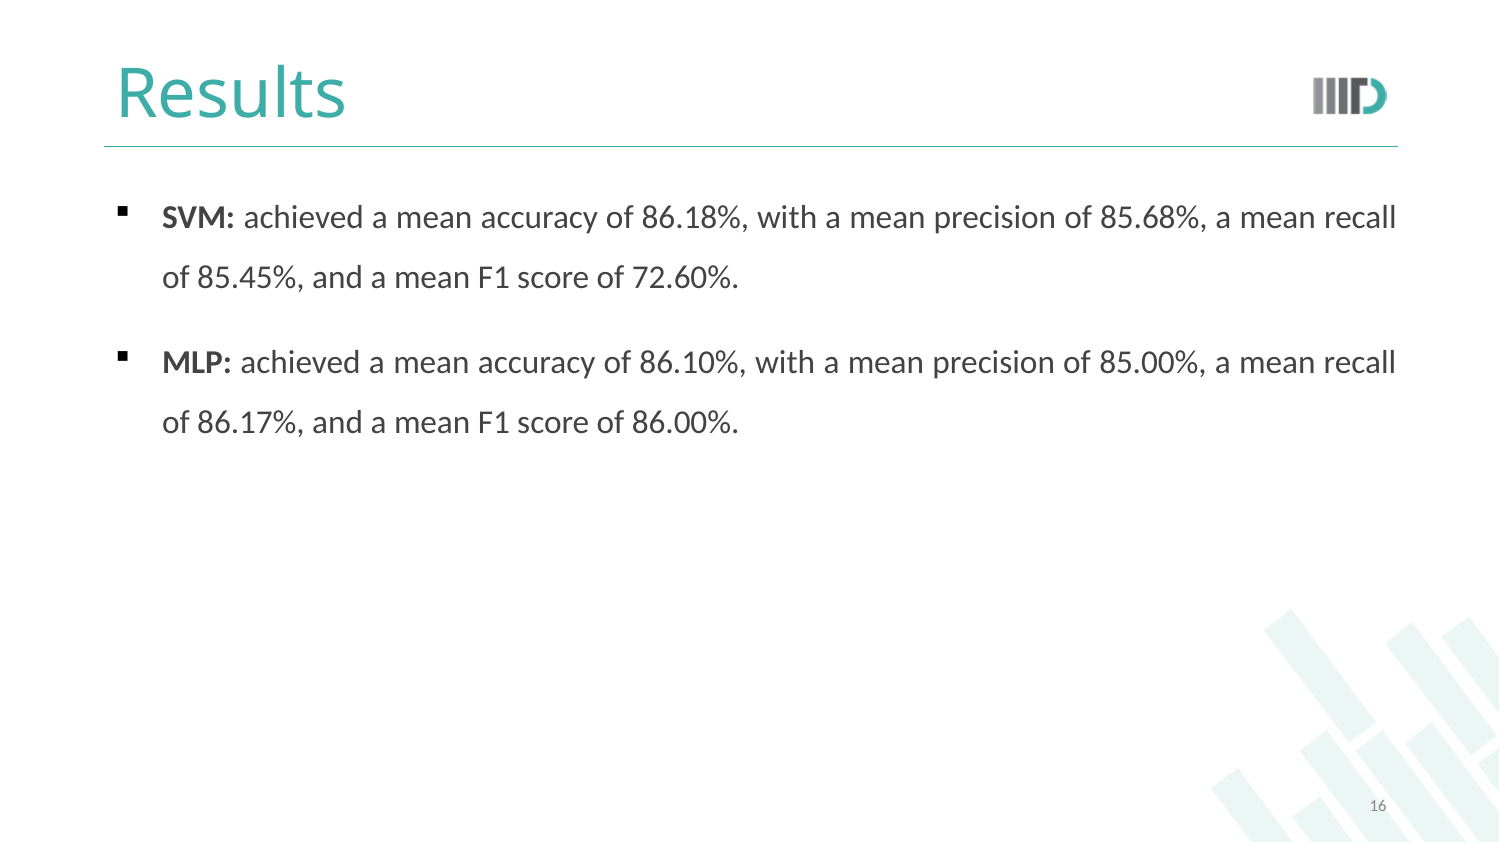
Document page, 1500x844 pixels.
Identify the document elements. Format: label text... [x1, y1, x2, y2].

list SVM: achieved a mean accuracy of 86.18%, with a mean precision of 85.68%, a mean recall of 85.45%, and a mean F1 score of 72.60%. MLP: achieved a mean accuracy of 86.10%, with a mean precision of 85.00%, a mean recall of 86.17%, and a mean F1 score of 86.00%. [103, 169, 1411, 761]
title Results [103, 45, 1267, 147]
picture [1192, 589, 1500, 844]
slide_number 16 [1060, 782, 1398, 827]
picture [1299, 68, 1398, 124]
